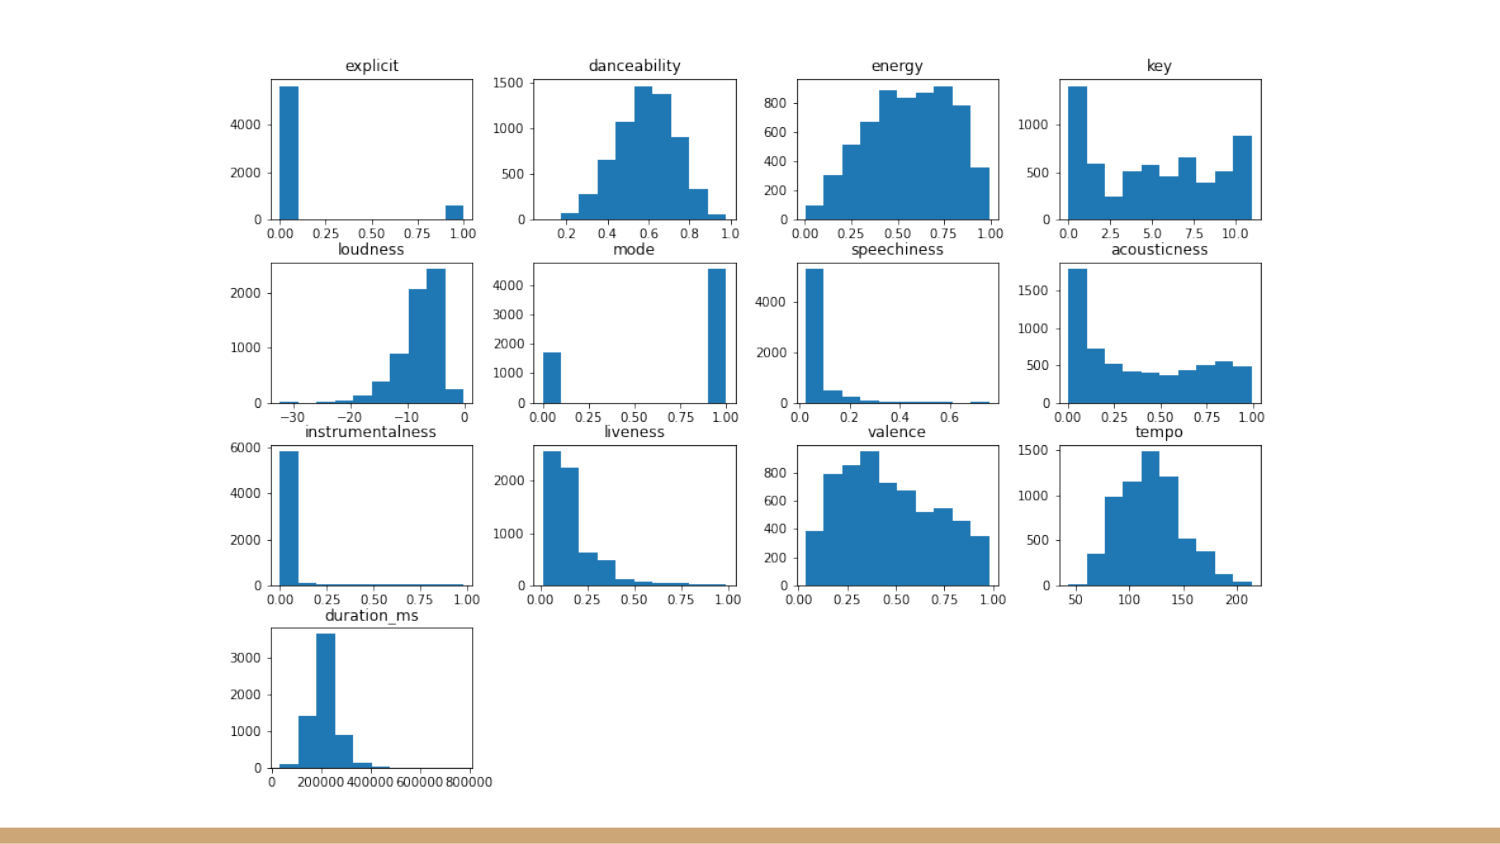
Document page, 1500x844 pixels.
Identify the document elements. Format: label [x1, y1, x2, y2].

picture [111, 35, 1389, 808]
